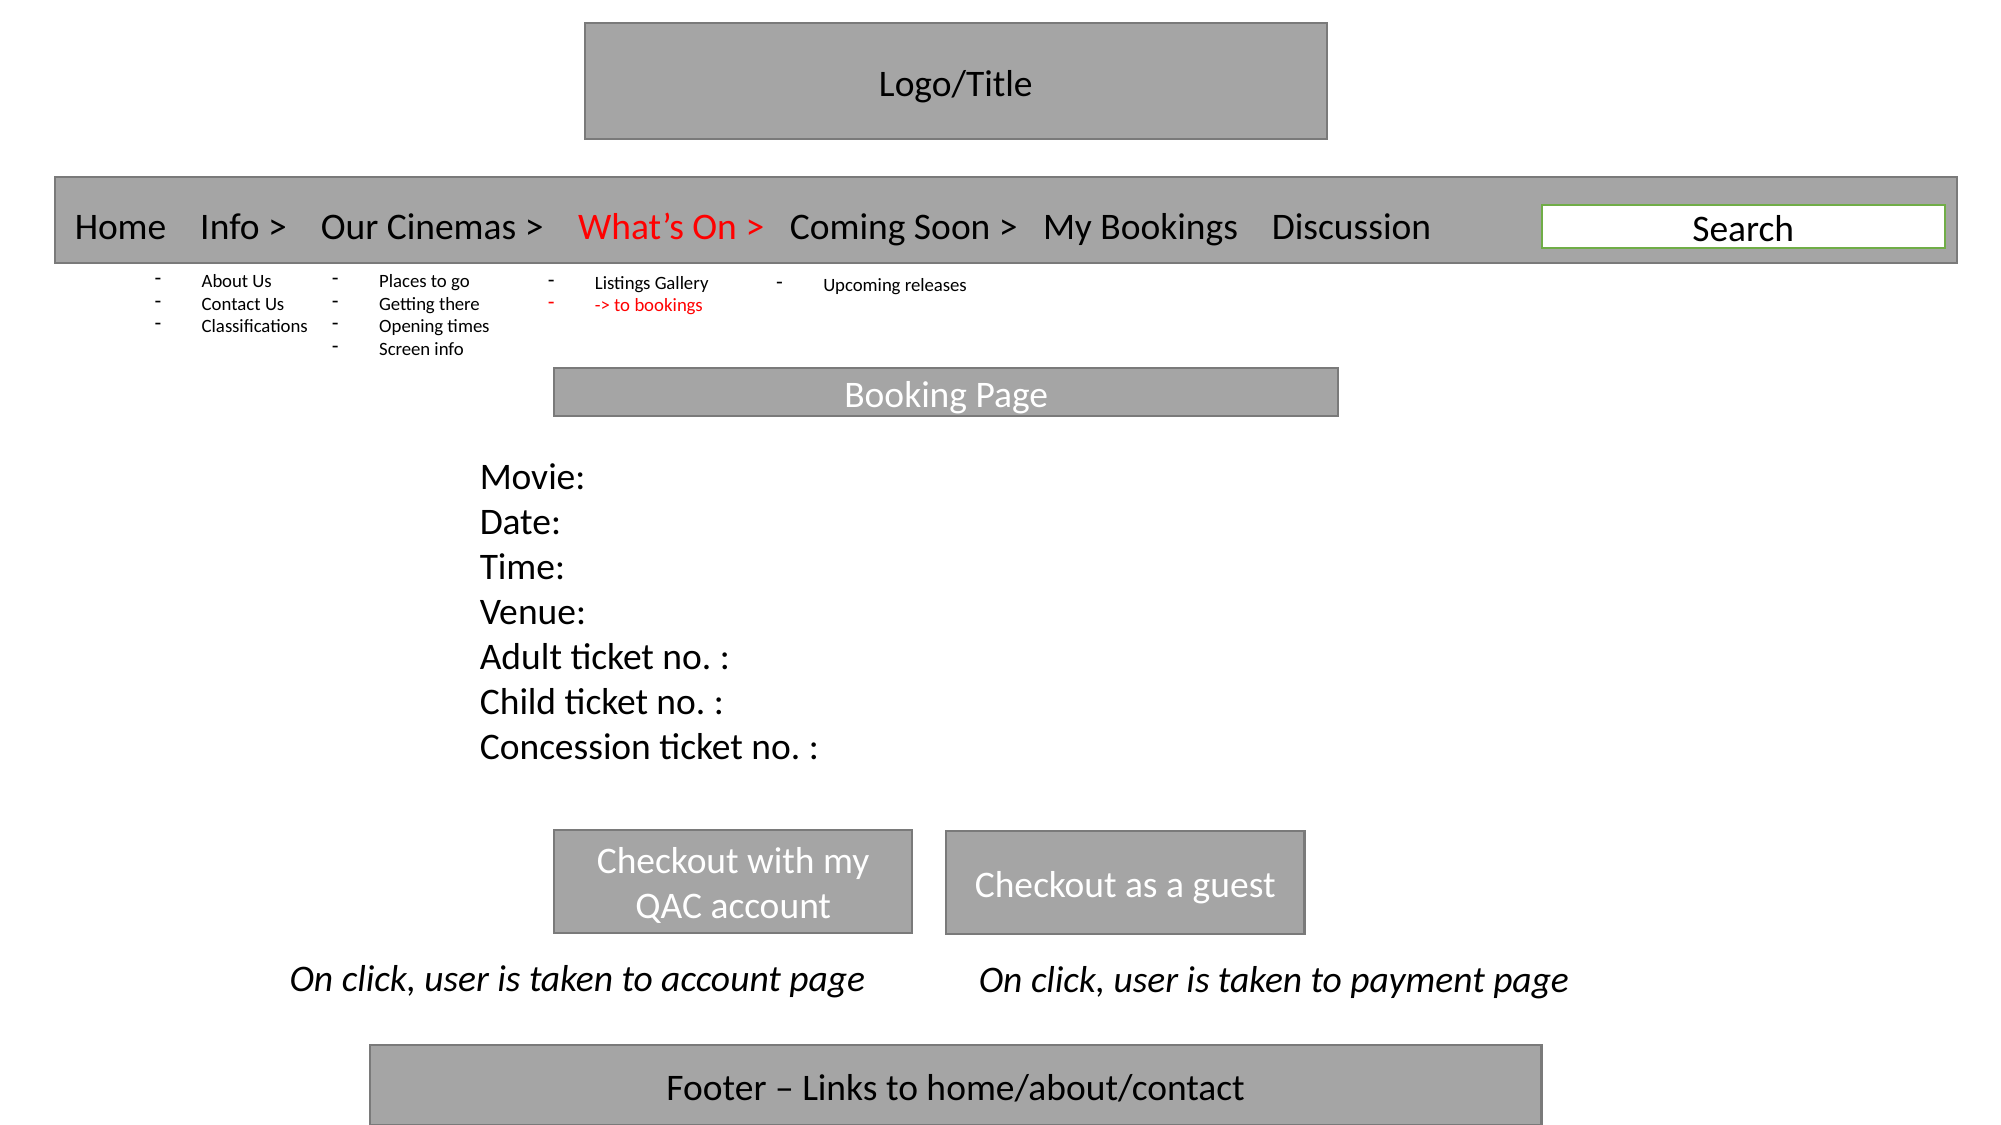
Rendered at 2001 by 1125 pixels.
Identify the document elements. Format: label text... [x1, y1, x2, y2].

text_box Booking Page [553, 367, 1339, 417]
text_box About Us Contact Us Classifications [139, 261, 339, 344]
text_box On click, user is taken to payment page [964, 948, 1690, 1008]
text_box Checkout with my QAC account [553, 829, 913, 934]
text_box Checkout as a guest [945, 830, 1306, 935]
text_box [54, 176, 1958, 264]
text_box Upcoming releases [761, 265, 1766, 303]
text_box Movie: Date: Time: Venue: Adult ticket no. : Child ticket no. : Concession ticket no. : [464, 444, 1399, 775]
text_box Search [1541, 204, 1946, 249]
text_box Logo/Title [584, 22, 1328, 140]
text_box On click, user is taken to account page [274, 946, 1000, 1007]
text_box Footer – Links to home/about/contact [369, 1044, 1543, 1125]
text_box Listings Gallery -> to bookings [533, 263, 725, 323]
text_box Home Info > Our Cinemas > What’s On > Coming Soon > My Bookings Discussion [59, 194, 1500, 255]
text_box Places to go Getting there Opening times Screen info [317, 261, 555, 367]
